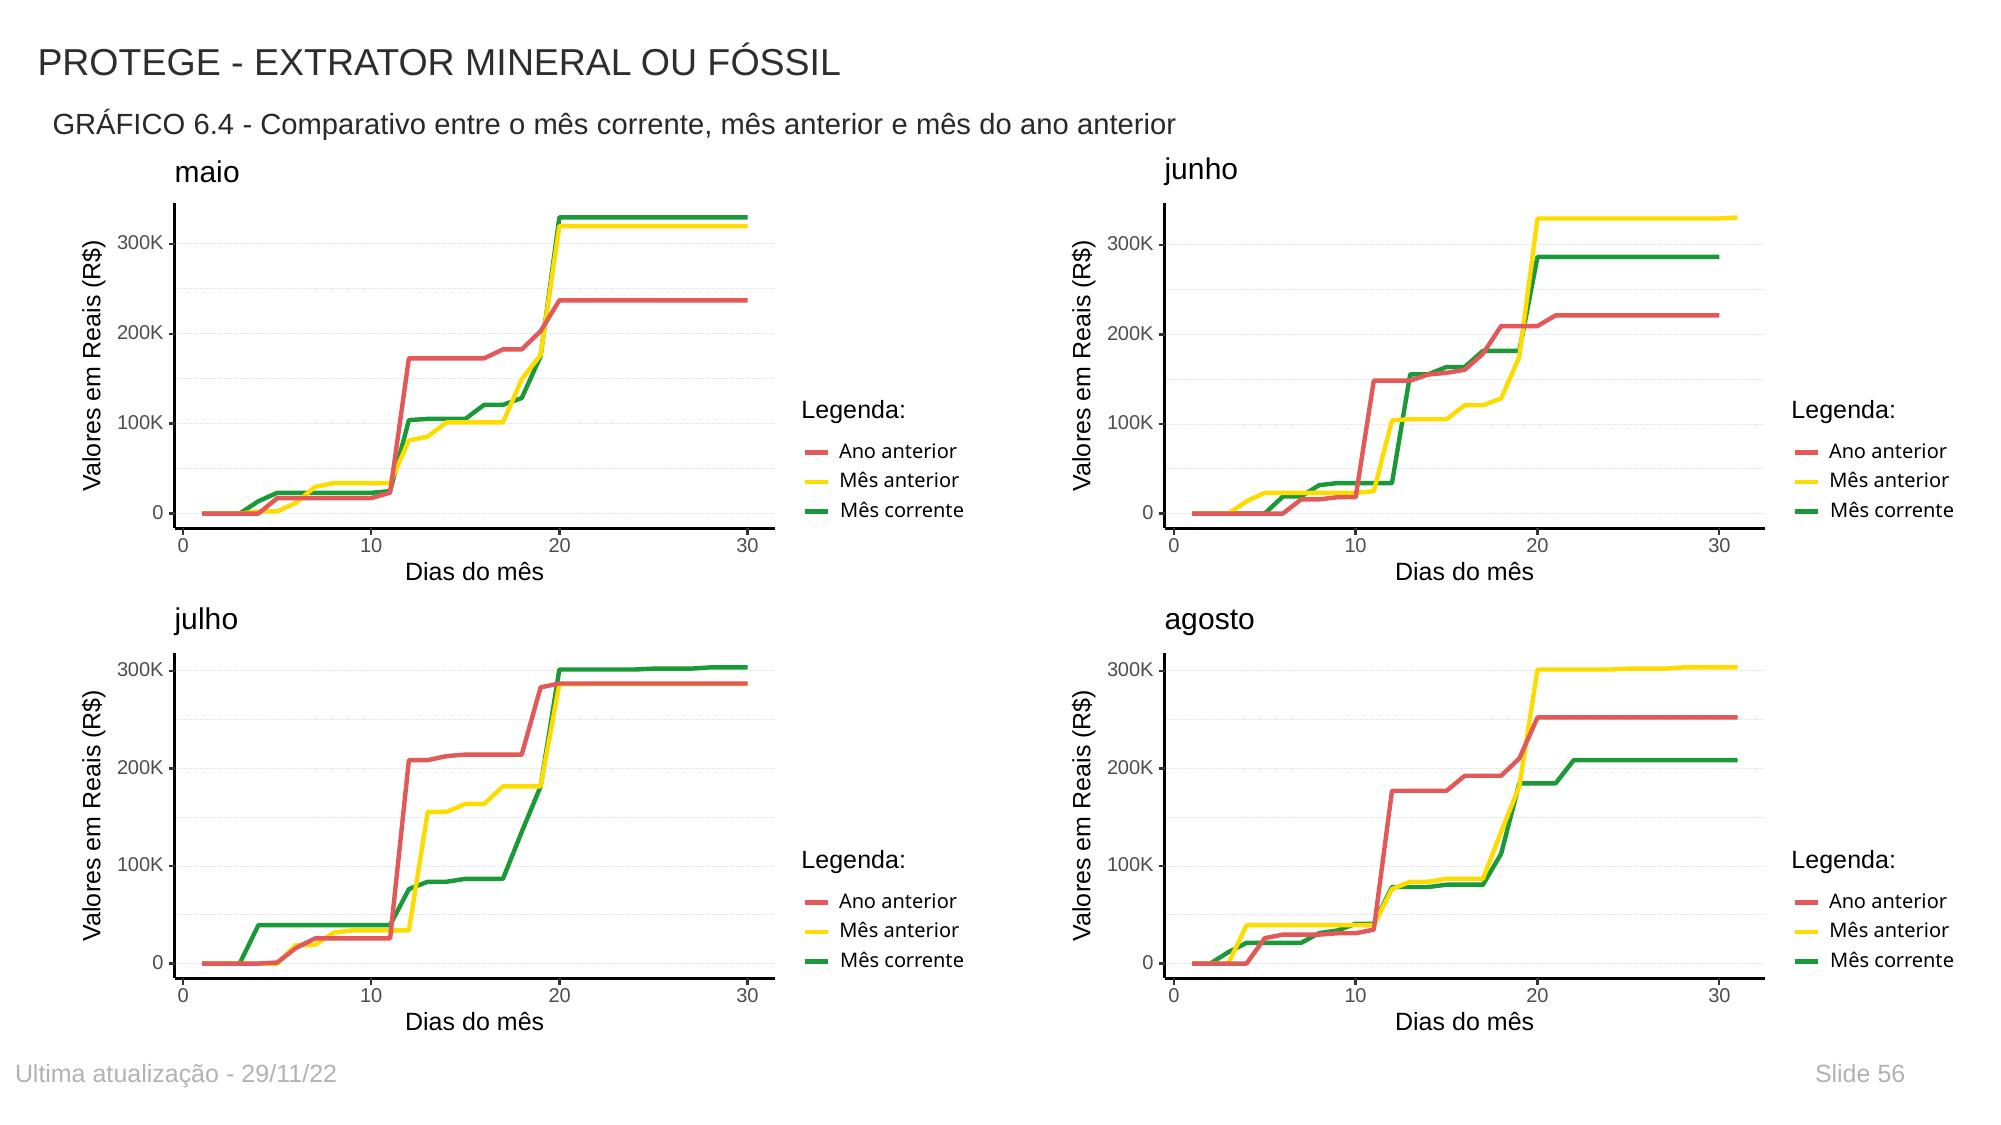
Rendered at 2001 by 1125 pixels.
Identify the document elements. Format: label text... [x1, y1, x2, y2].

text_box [74, 149, 975, 599]
list Slide 56 [1800, 1051, 1935, 1095]
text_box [74, 599, 975, 1050]
list PROTEGE - EXTRATOR MINERAL OU FÓSSIL [22, 29, 1223, 119]
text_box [1064, 149, 1965, 599]
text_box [1064, 599, 1965, 1050]
list Ultima atualização - 29/11/22 [0, 1050, 975, 1095]
list GRÁFICO 6.4 - Comparativo entre o mês corrente, mês anterior e mês do ano anterior [37, 97, 1238, 143]
